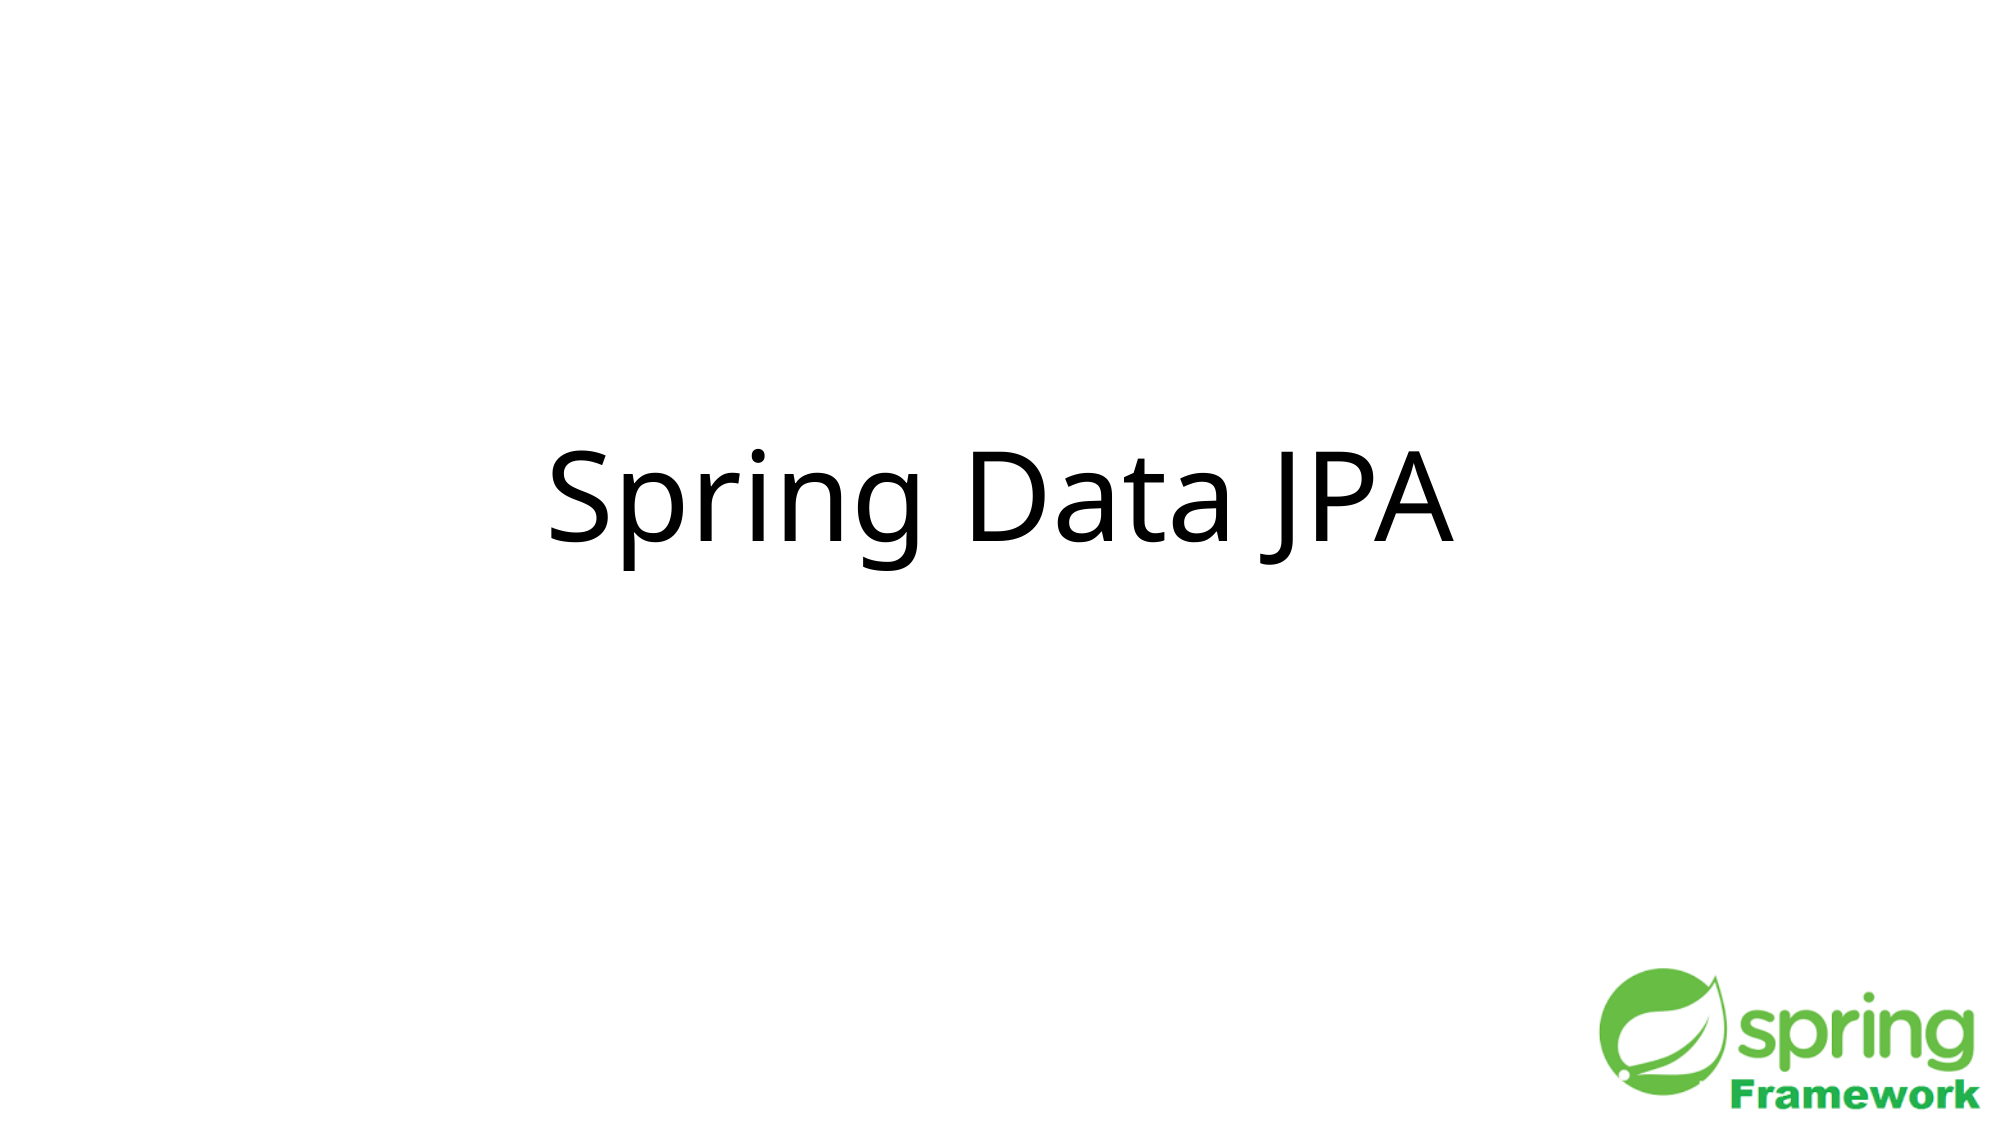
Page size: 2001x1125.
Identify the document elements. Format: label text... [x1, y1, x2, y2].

picture [1582, 930, 2000, 1125]
title Spring Data JPA [249, 184, 1750, 576]
